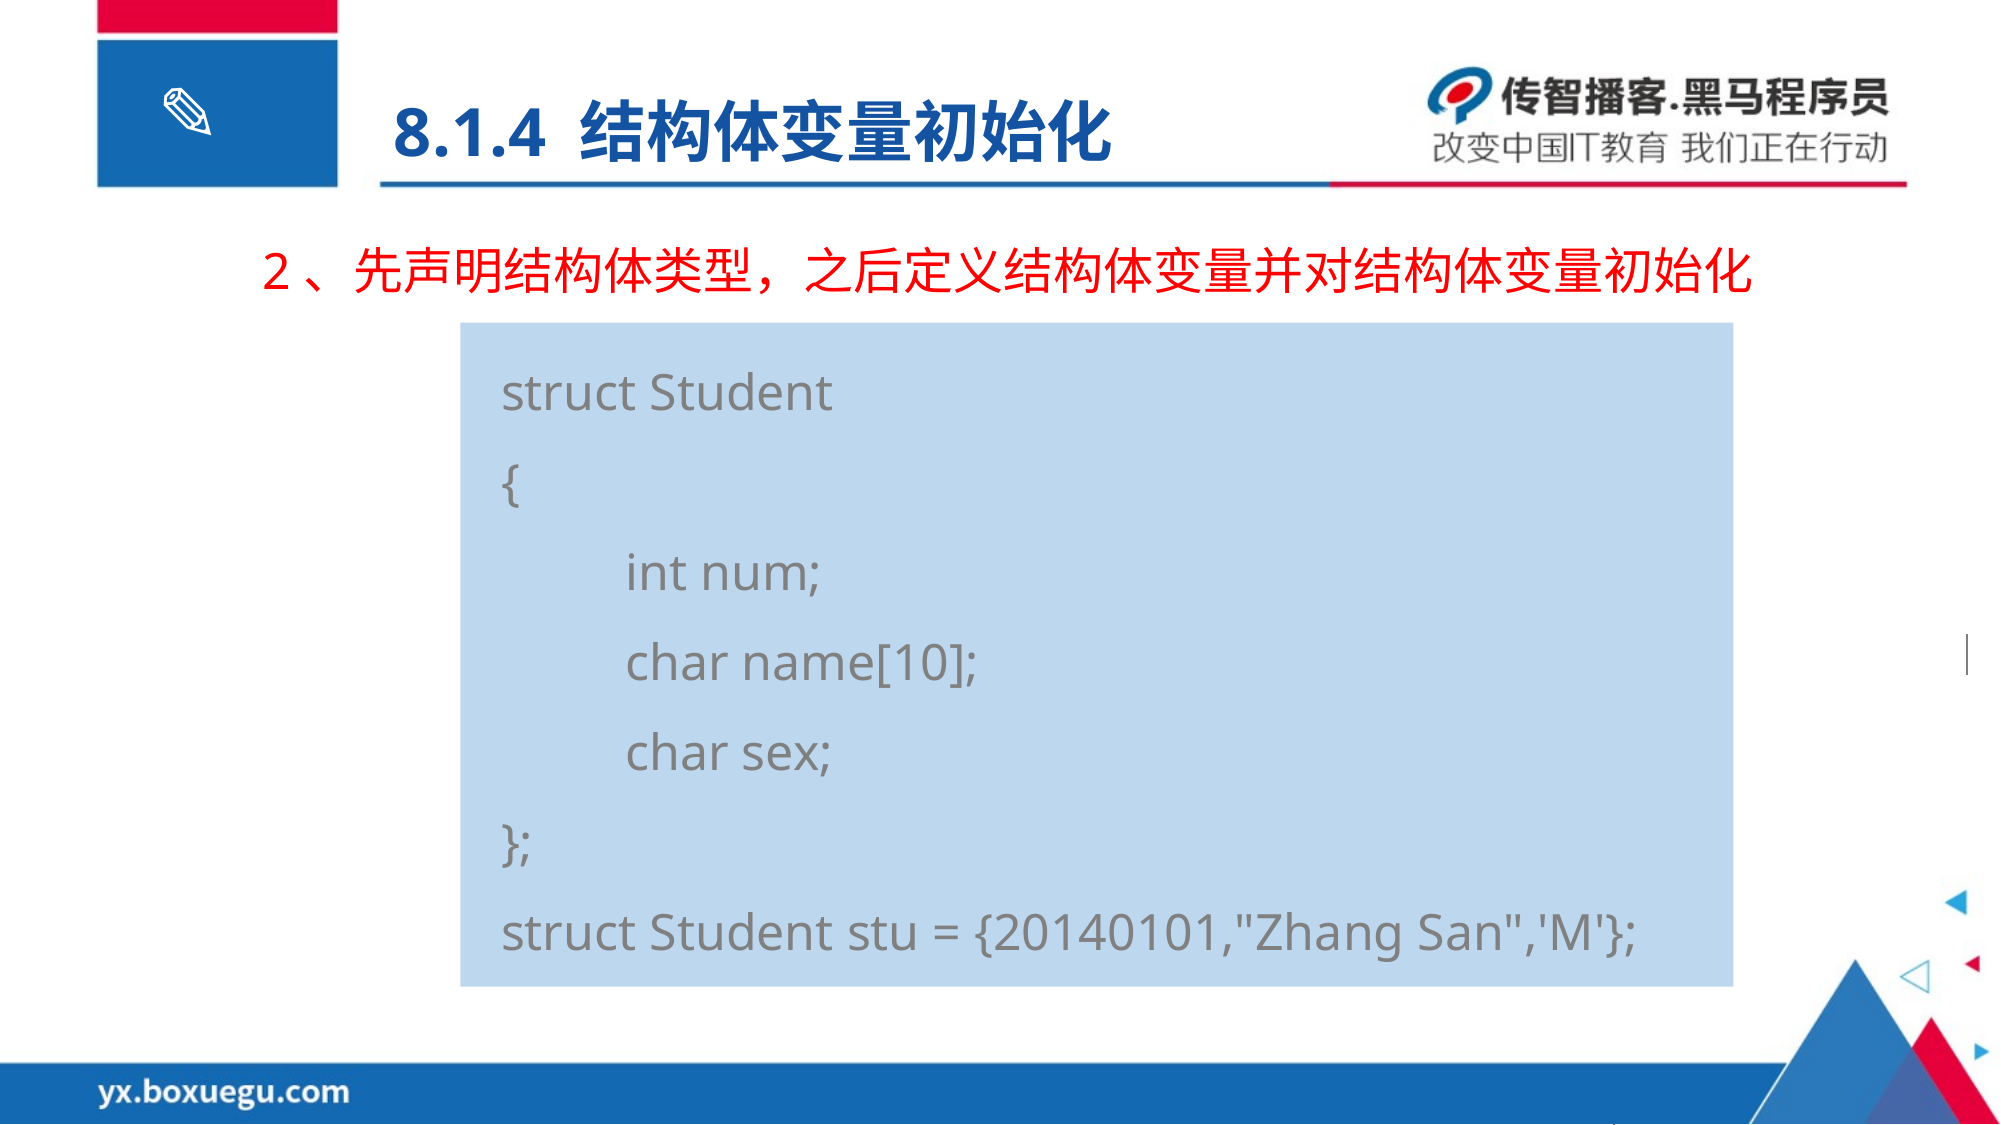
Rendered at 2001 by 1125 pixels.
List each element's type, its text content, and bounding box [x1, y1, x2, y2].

picture [0, 0, 2000, 1124]
text_box 2、先声明结构体类型，之后定义结构体变量并对结构体变量初始化 [247, 201, 1888, 324]
text_box struct Student { int num; char name[10]; char sex; }; struct Student stu = {20140101,"Zhang San",'M'}; [460, 322, 1734, 987]
text_box 8.1.4 结构体变量初始化 [379, 82, 1192, 177]
